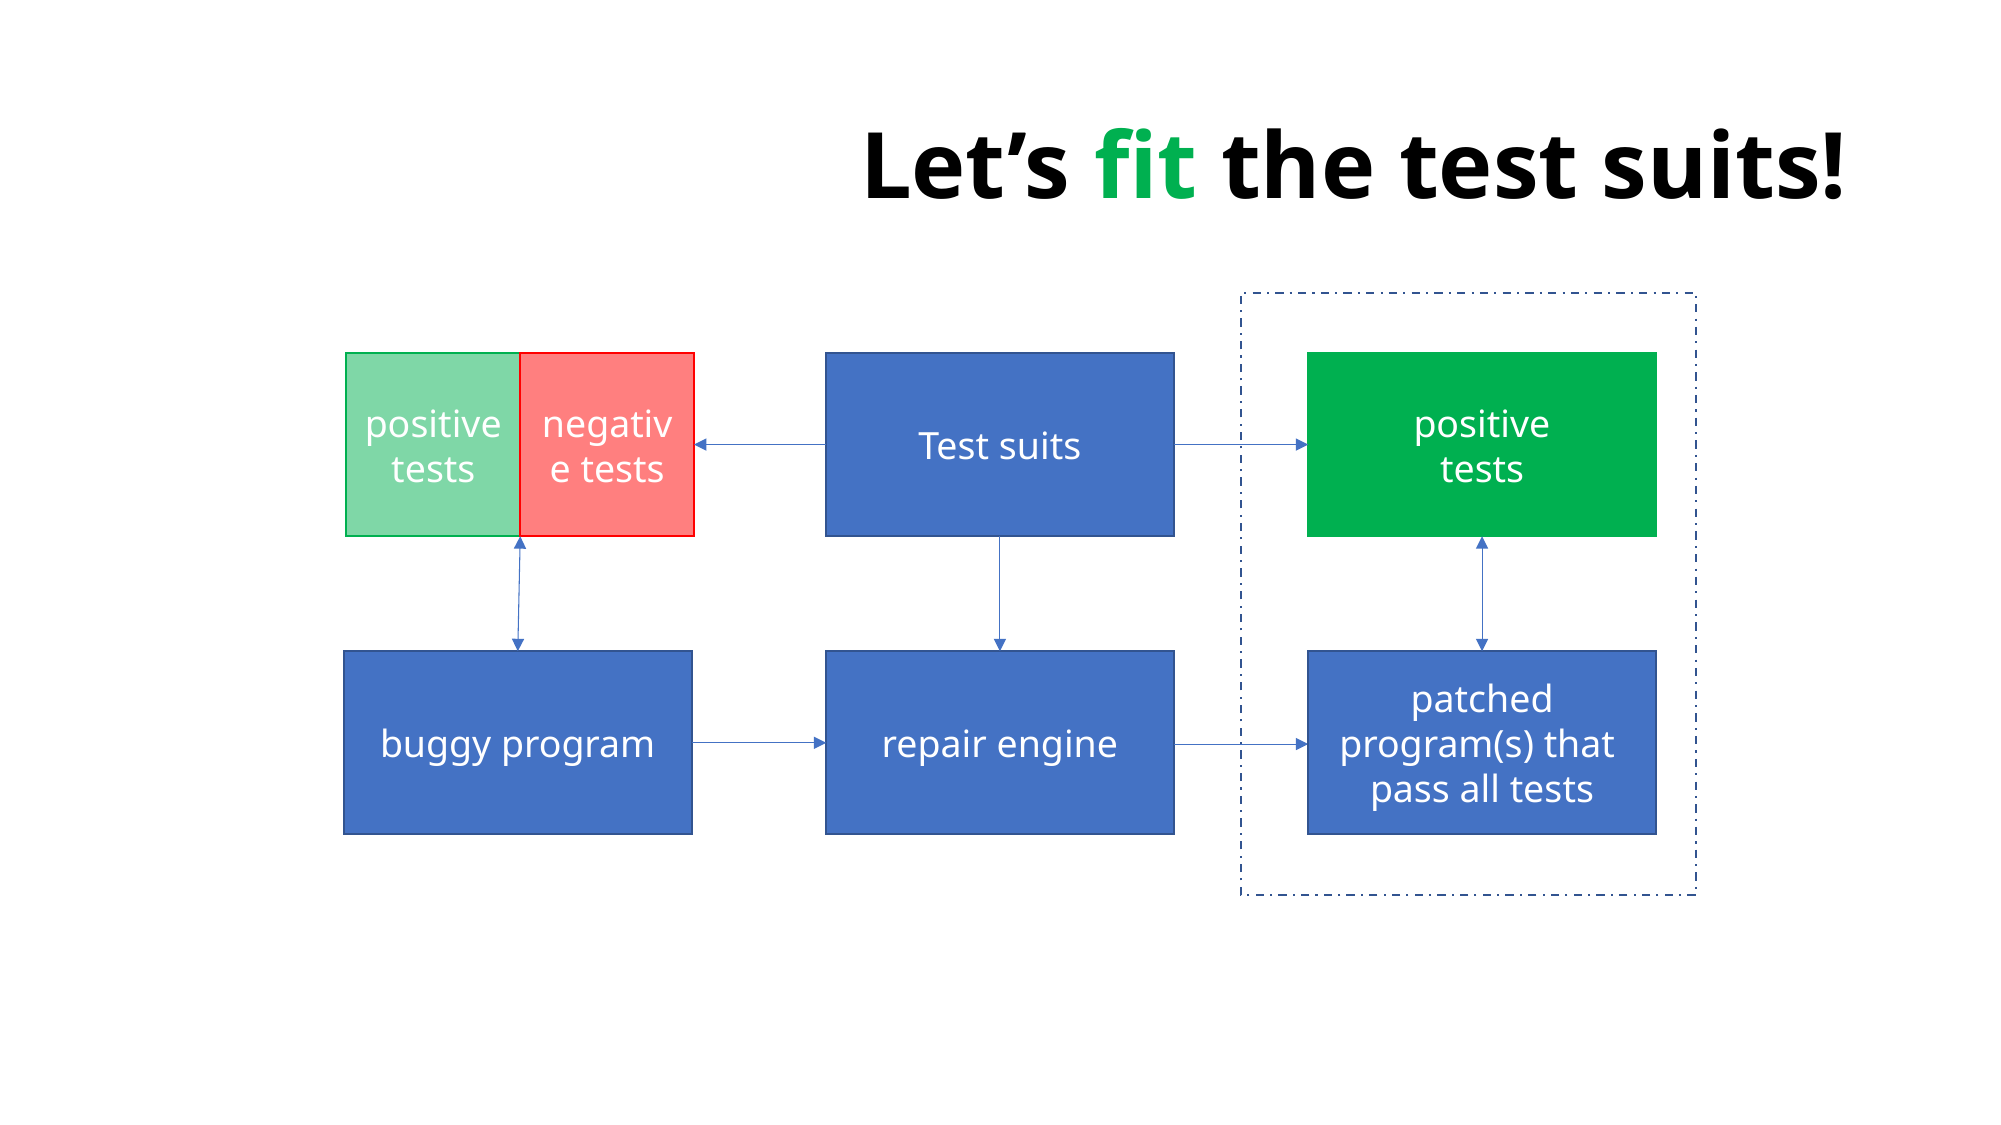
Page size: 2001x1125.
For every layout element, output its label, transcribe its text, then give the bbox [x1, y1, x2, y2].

text_box buggy program [343, 650, 693, 835]
text_box repair engine [825, 650, 1175, 835]
text_box positive tests [345, 352, 519, 537]
text_box negative tests [519, 352, 695, 537]
text_box [1240, 292, 1697, 896]
title Let’s fit the test suits! [137, 59, 1863, 278]
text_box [517, 536, 521, 652]
text_box Test suits [825, 352, 1175, 537]
